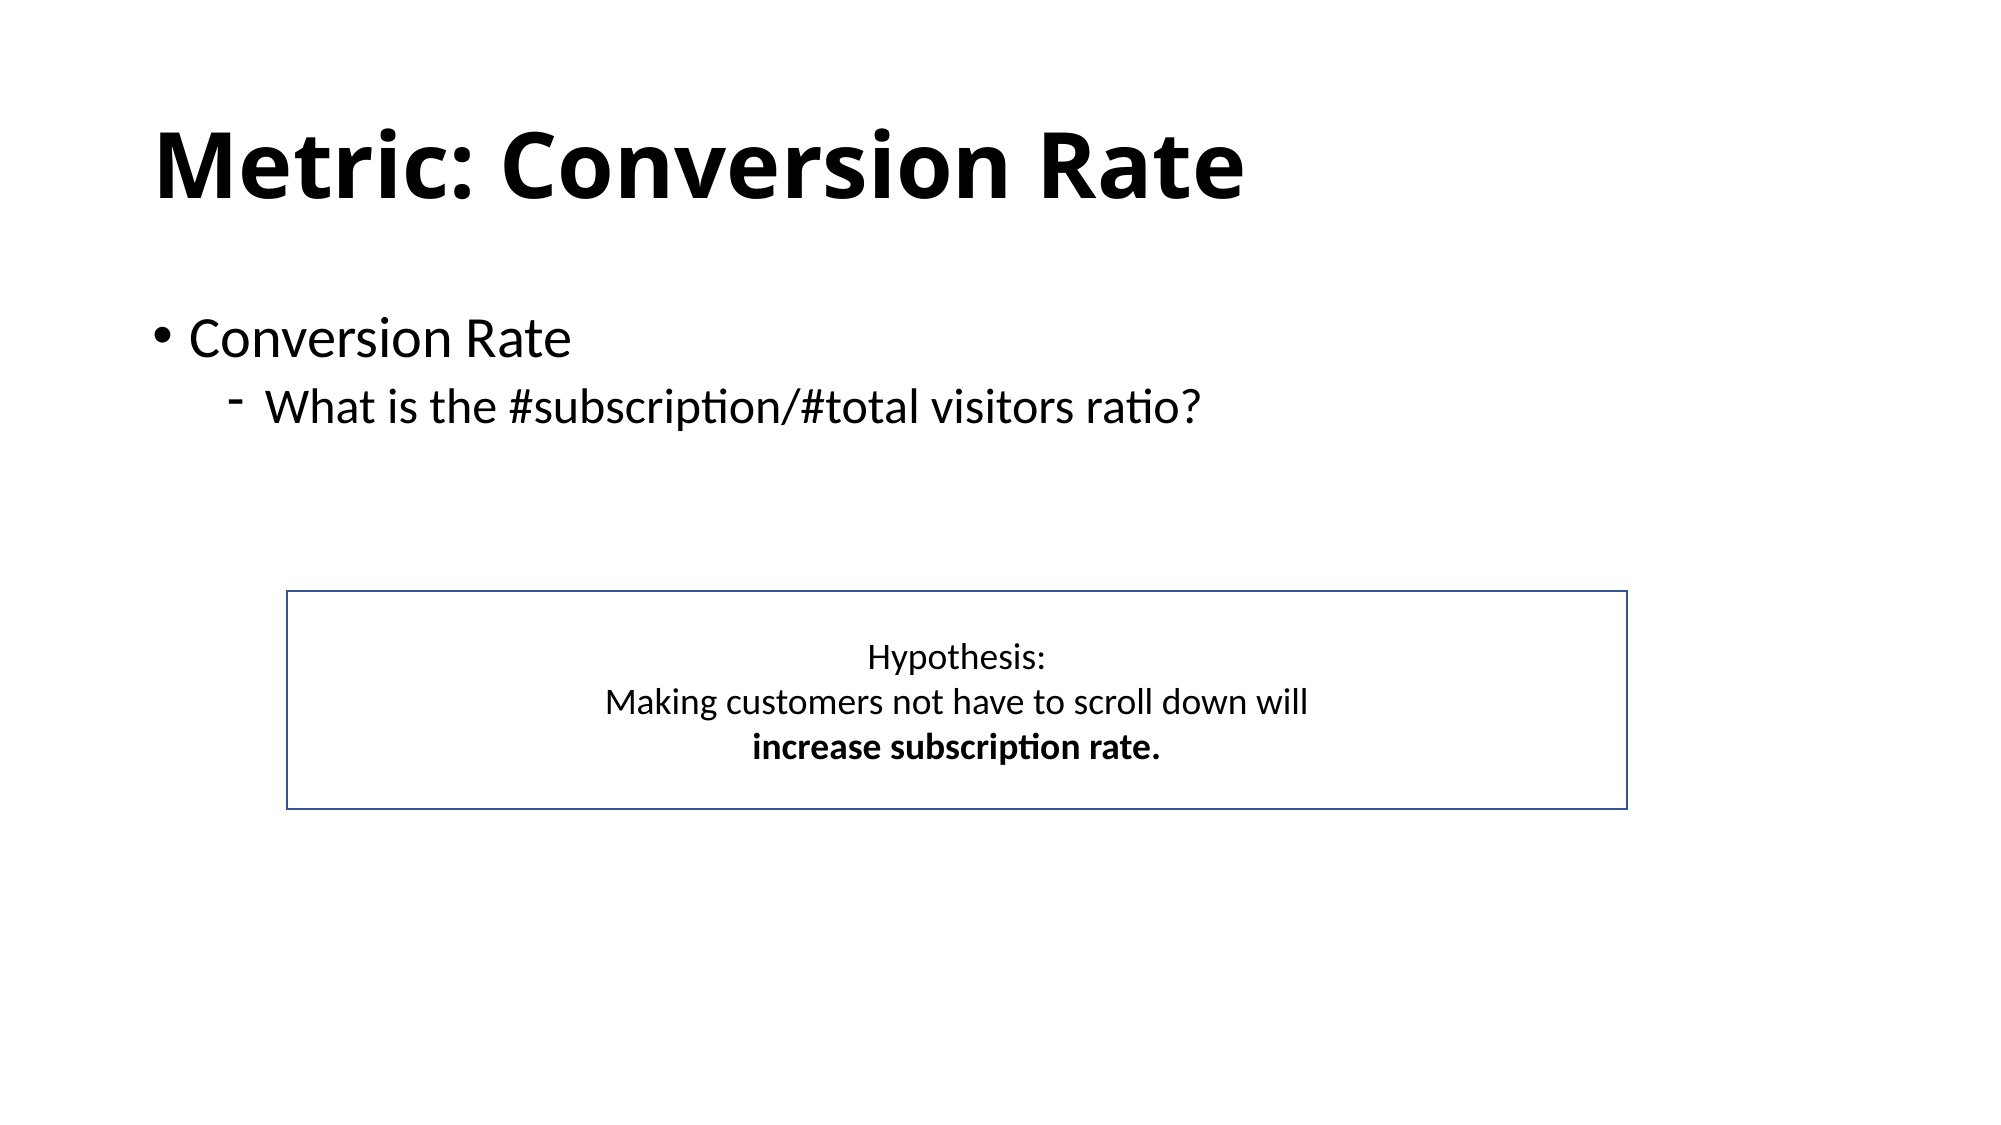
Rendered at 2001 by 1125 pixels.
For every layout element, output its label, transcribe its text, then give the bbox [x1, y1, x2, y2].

list Conversion Rate What is the #subscription/#total visitors ratio? [137, 299, 1863, 1014]
title Metric: Conversion Rate [137, 59, 1863, 278]
text_box Hypothesis: Making customers not have to scroll down will increase subscription rate. [286, 590, 1628, 810]
